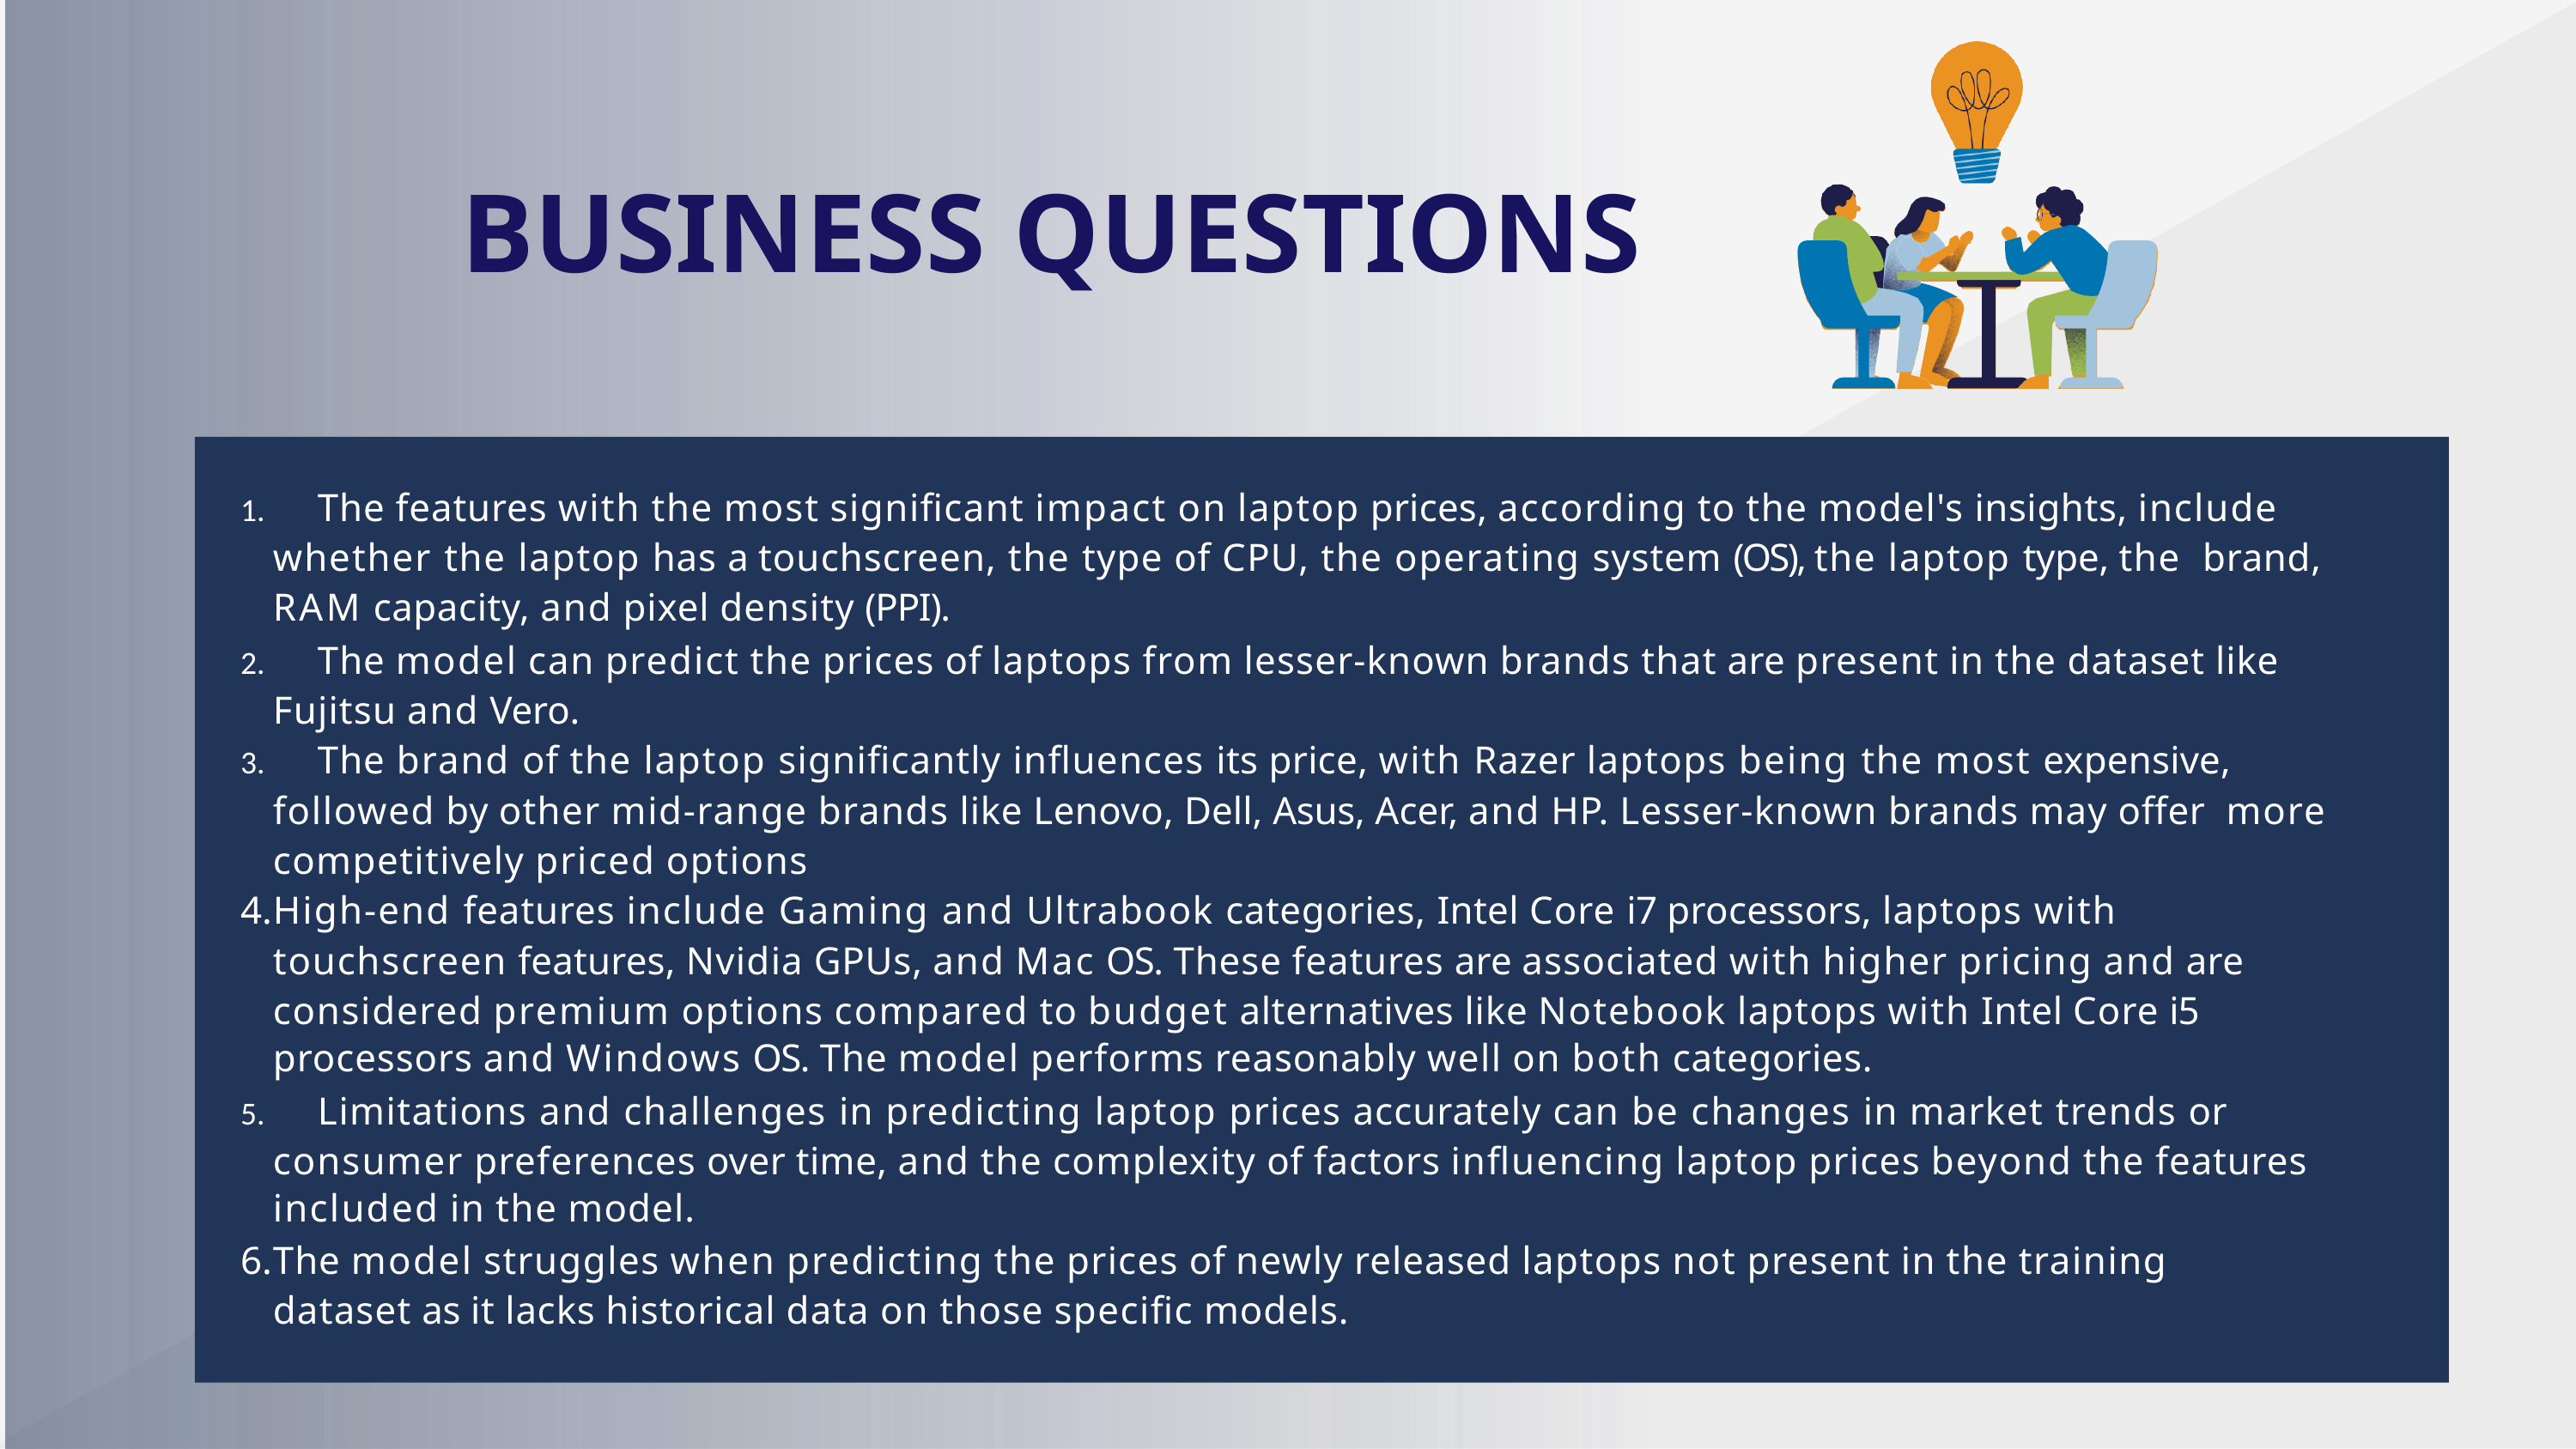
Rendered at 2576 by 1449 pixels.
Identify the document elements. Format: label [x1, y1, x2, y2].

text_box [0, 0, 2576, 1449]
text_box [1797, 40, 2158, 389]
